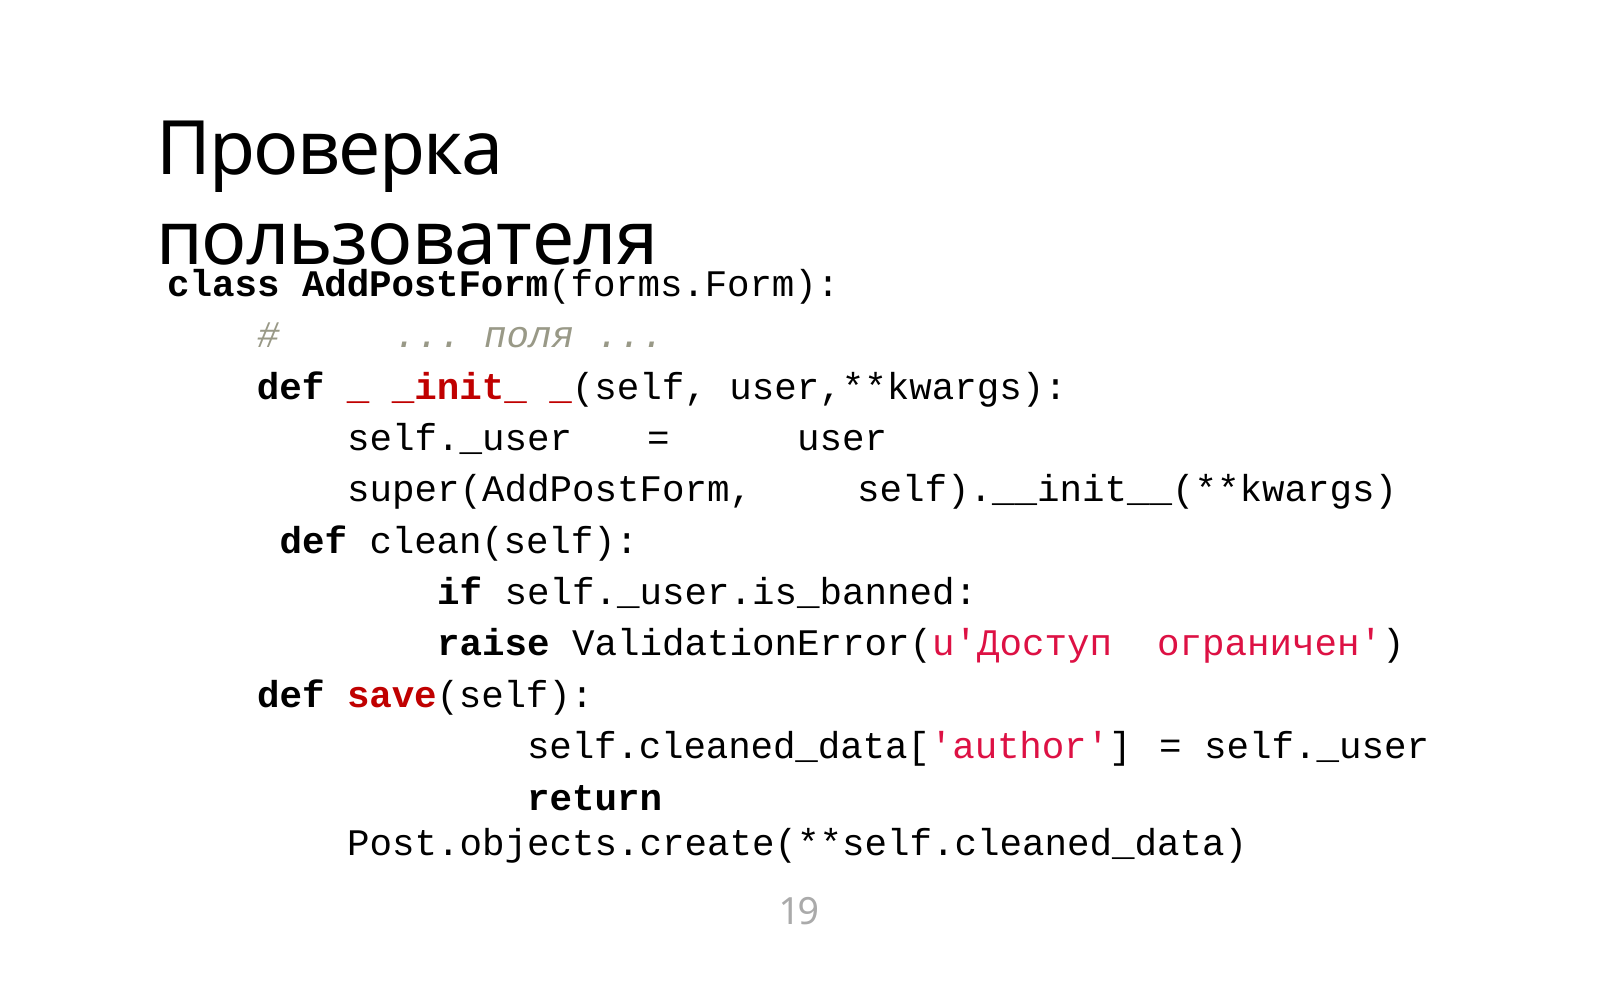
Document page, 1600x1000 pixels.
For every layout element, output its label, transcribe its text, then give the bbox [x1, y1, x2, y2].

slide_number 19 [772, 882, 828, 1000]
title Проверка пользователя [154, 97, 1010, 281]
text_box class AddPostForm(forms.Form): # ... поля ... def _ _init_ _(self, user,**kwargs): self._user = user super(AddPostForm, self).__init__(**kwargs) def clean(self): if self._user.is_banned: raise ValidationError(u'Доступ ограничен') def save(self): self.cleaned_data['author'] = self._user return Post.objects.create(**self.cleaned_data) [164, 250, 1491, 863]
